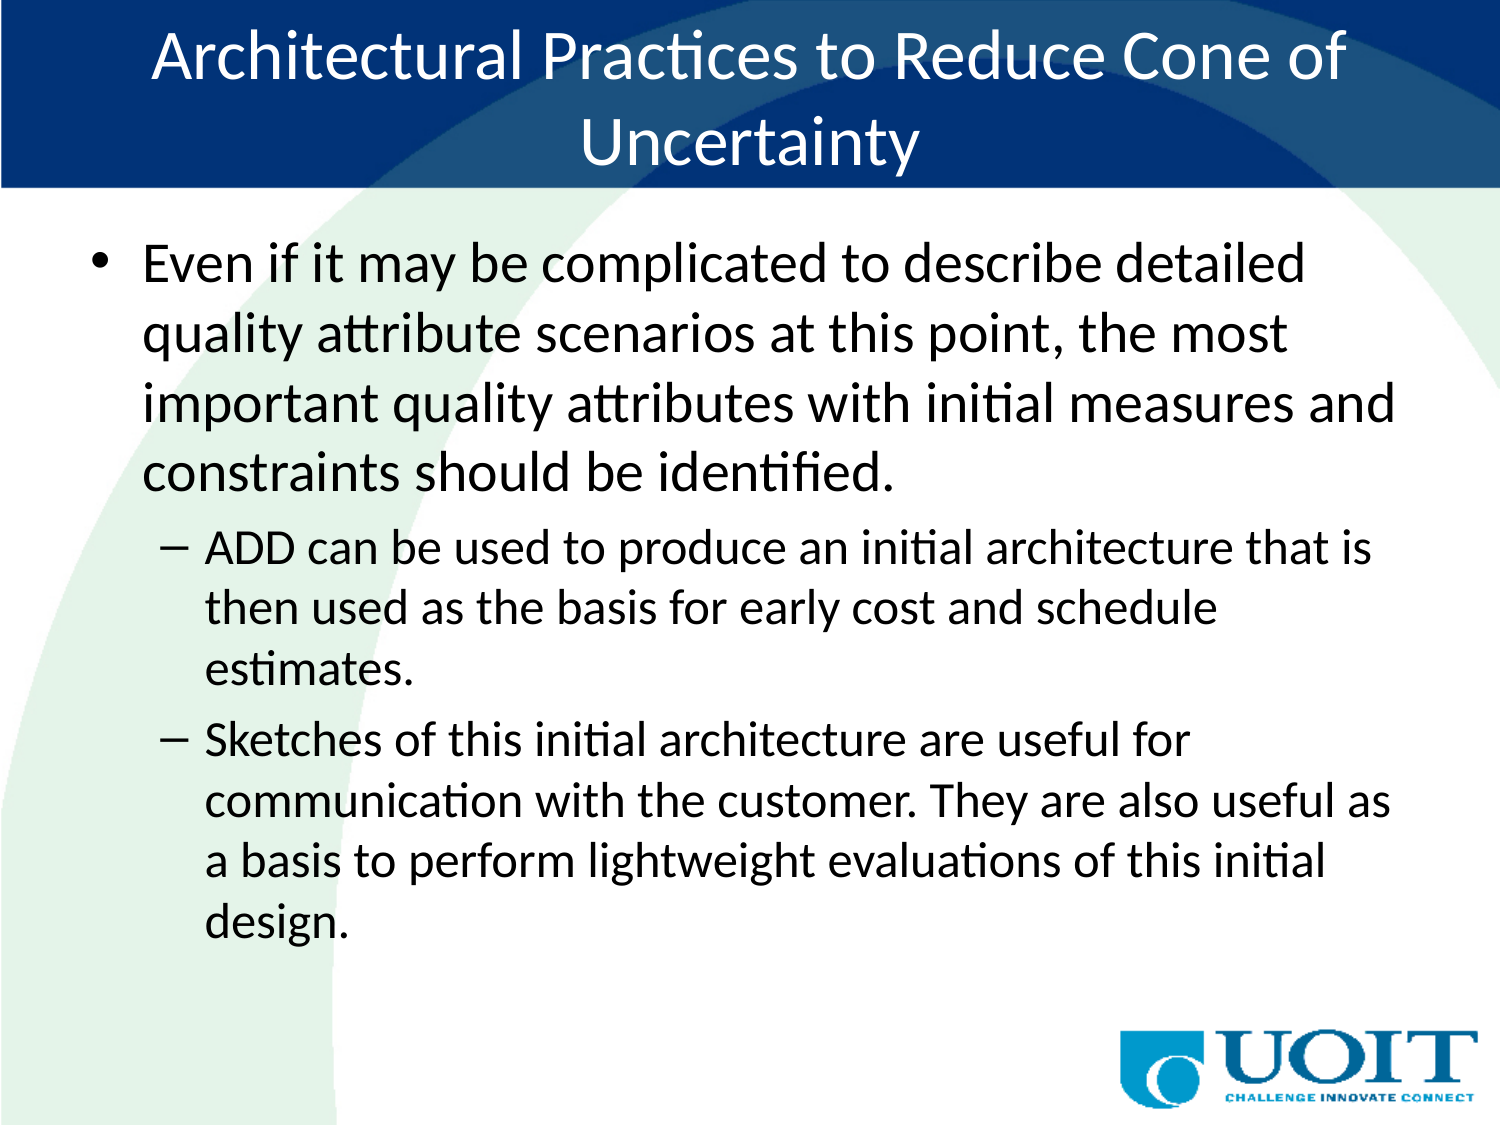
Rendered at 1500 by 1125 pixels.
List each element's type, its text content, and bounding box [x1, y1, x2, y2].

title Architectural Practices to Reduce Cone of Uncertainty [75, 0, 1425, 188]
list Even if it may be complicated to describe detailed quality attribute scenarios at this point, the most important quality attributes with initial measures and constraints should be identified. ADD can be used to produce an initial architecture that is then used as the basis for early cost and schedule estimates. Sketches of this initial architecture are useful for communication with the customer. They are also useful as a basis to perform lightweight evaluations of this initial design. [75, 217, 1425, 960]
picture [0, 0, 1500, 1125]
